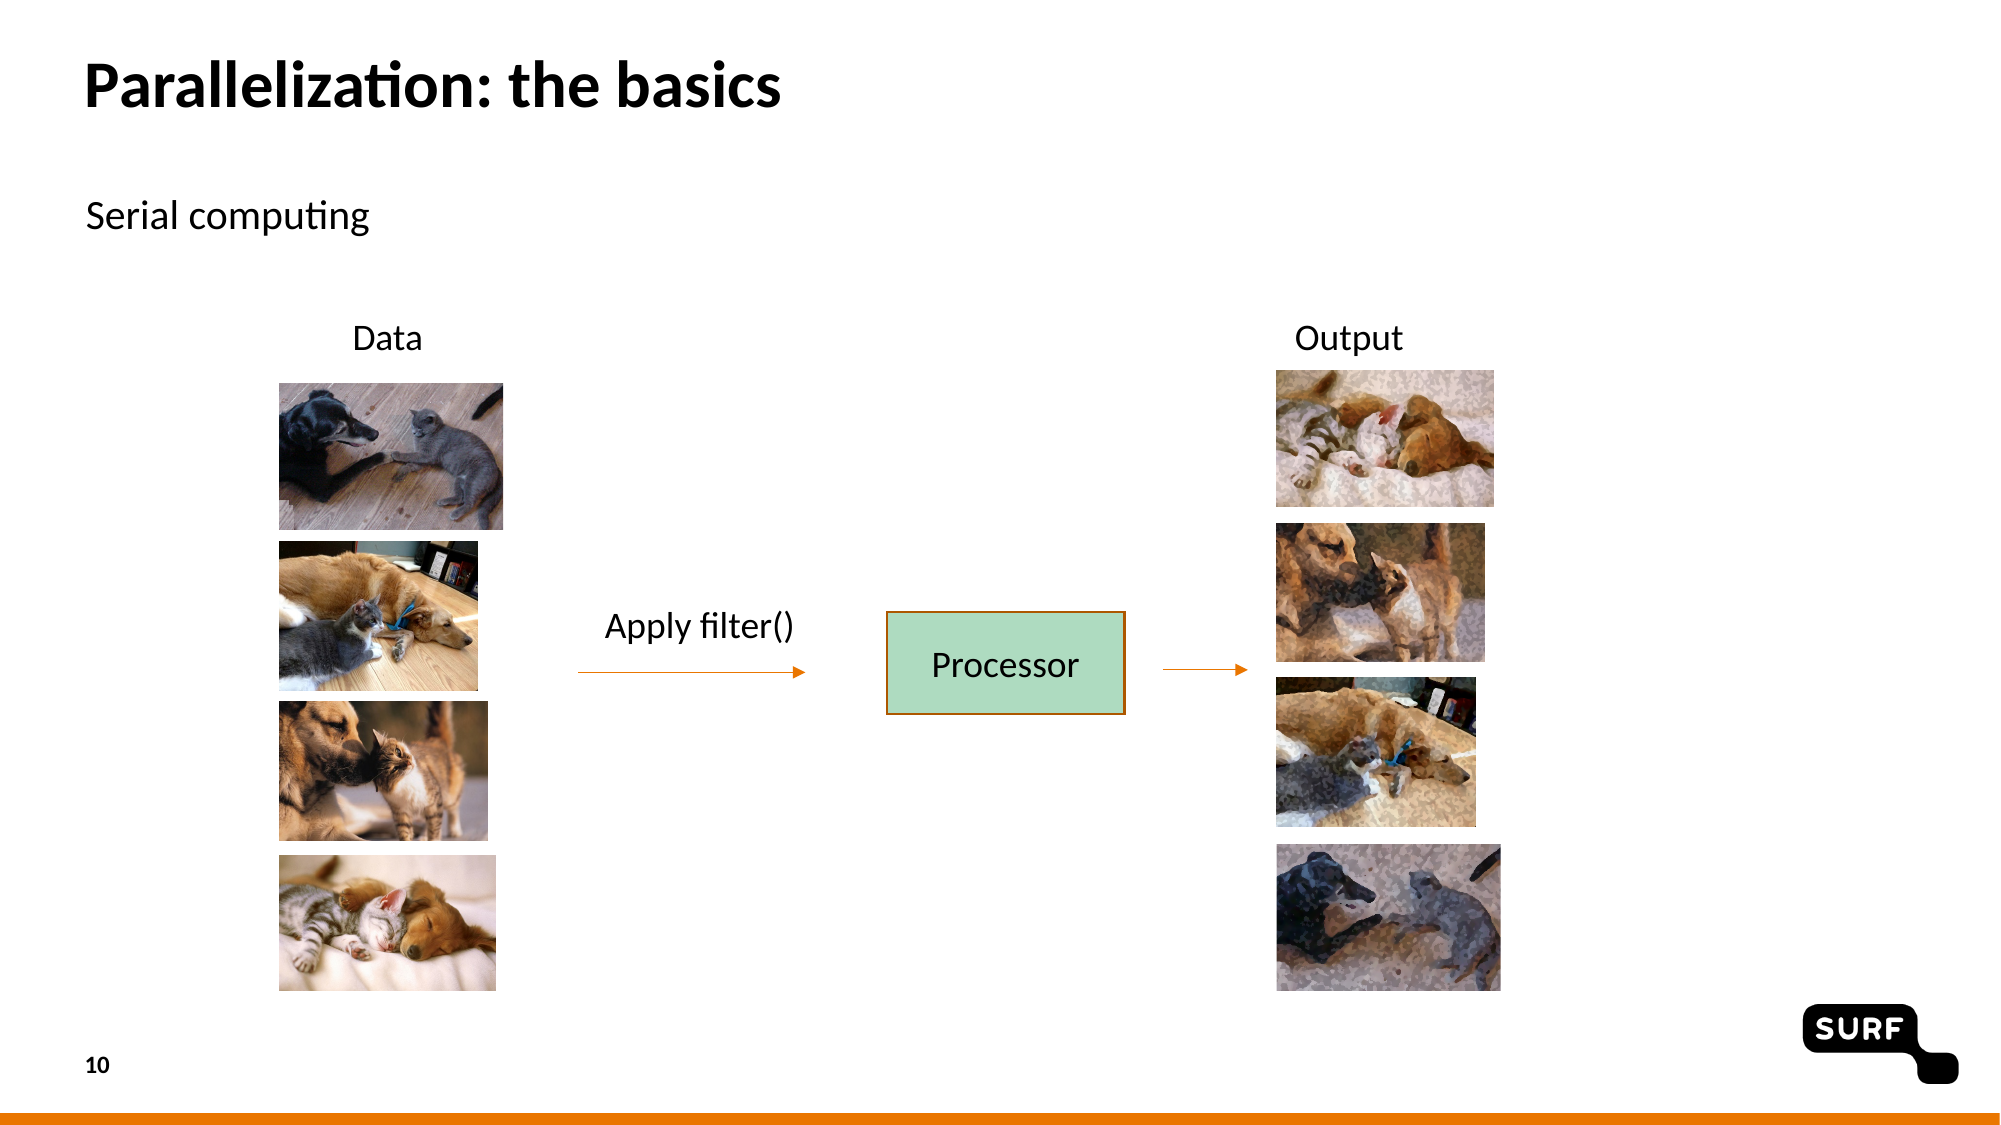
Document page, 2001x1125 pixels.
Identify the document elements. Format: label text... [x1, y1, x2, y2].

title Parallelization: the basics [85, 44, 1914, 144]
list Serial computing [85, 187, 1558, 961]
text_box Data [337, 305, 439, 366]
text_box Output [1280, 305, 1419, 366]
slide_number 10 [84, 1045, 149, 1082]
picture [278, 541, 478, 691]
picture [1276, 677, 1476, 827]
picture [279, 382, 504, 530]
picture [278, 701, 488, 841]
text_box Apply filter() [589, 594, 810, 654]
picture [1276, 523, 1485, 662]
picture [278, 855, 496, 991]
picture [1802, 1004, 1959, 1084]
picture [1276, 843, 1501, 991]
picture [1276, 370, 1494, 507]
text_box Processor [886, 611, 1126, 715]
